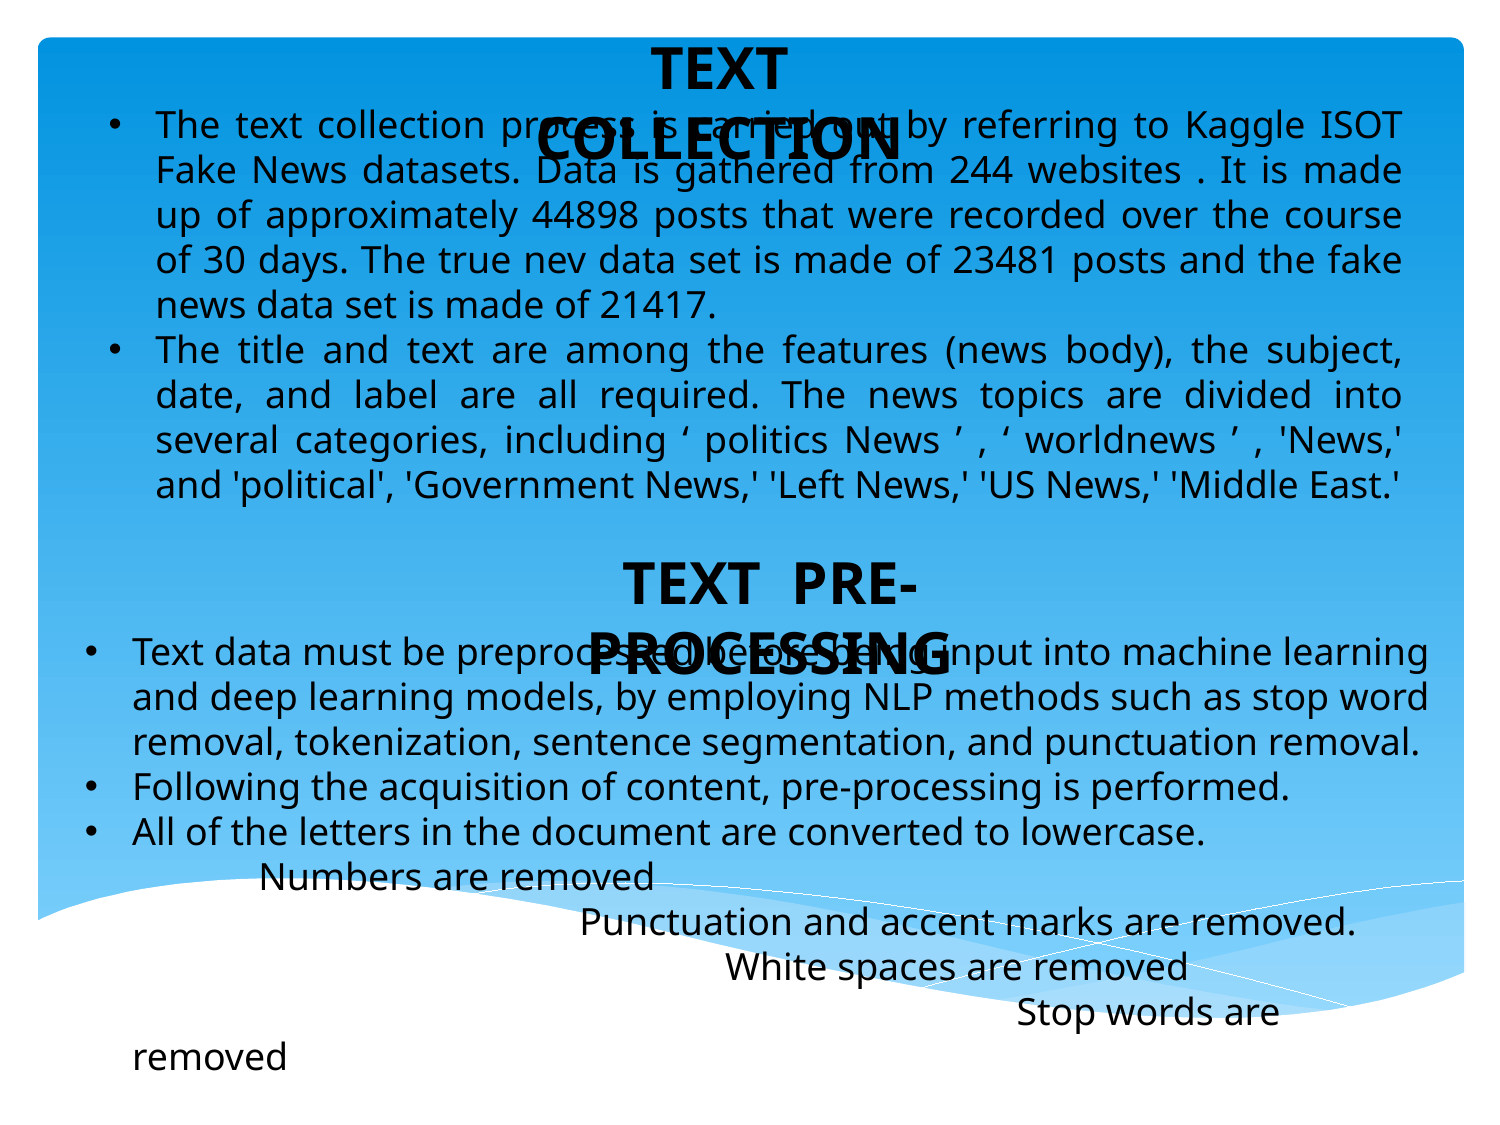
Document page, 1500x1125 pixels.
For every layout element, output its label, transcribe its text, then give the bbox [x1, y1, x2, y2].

text_box TEXT PRE-PROCESSING [445, 538, 1096, 694]
text_box TEXT COLLECTION [456, 23, 982, 93]
text_box The text collection process is carried out by referring to Kaggle ISOT Fake News datasets. Data is gathered from 244 websites . It is made up of approximately 44898 posts that were recorded over the course of 30 days. The true nev data set is made of 23481 posts and the fake news data set is made of 21417. The title and text are among the features (news body), the subject, date, and label are all required. The news topics are divided into several categories, including ‘ politics News ’ , ‘ worldnews ’ , 'News,' and 'political', 'Government News,' 'Left News,' 'US News,' 'Middle East.' [93, 93, 1419, 514]
text_box Text data must be preprocessed before being input into machine learning and deep learning models, by employing NLP methods such as stop word removal, tokenization, sentence segmentation, and punctuation removal. Following the acquisition of content, pre-processing is performed. All of the letters in the document are converted to lowercase. Numbers are removed Punctuation and accent marks are removed. White spaces are removed Stop words are removed [70, 621, 1446, 1125]
